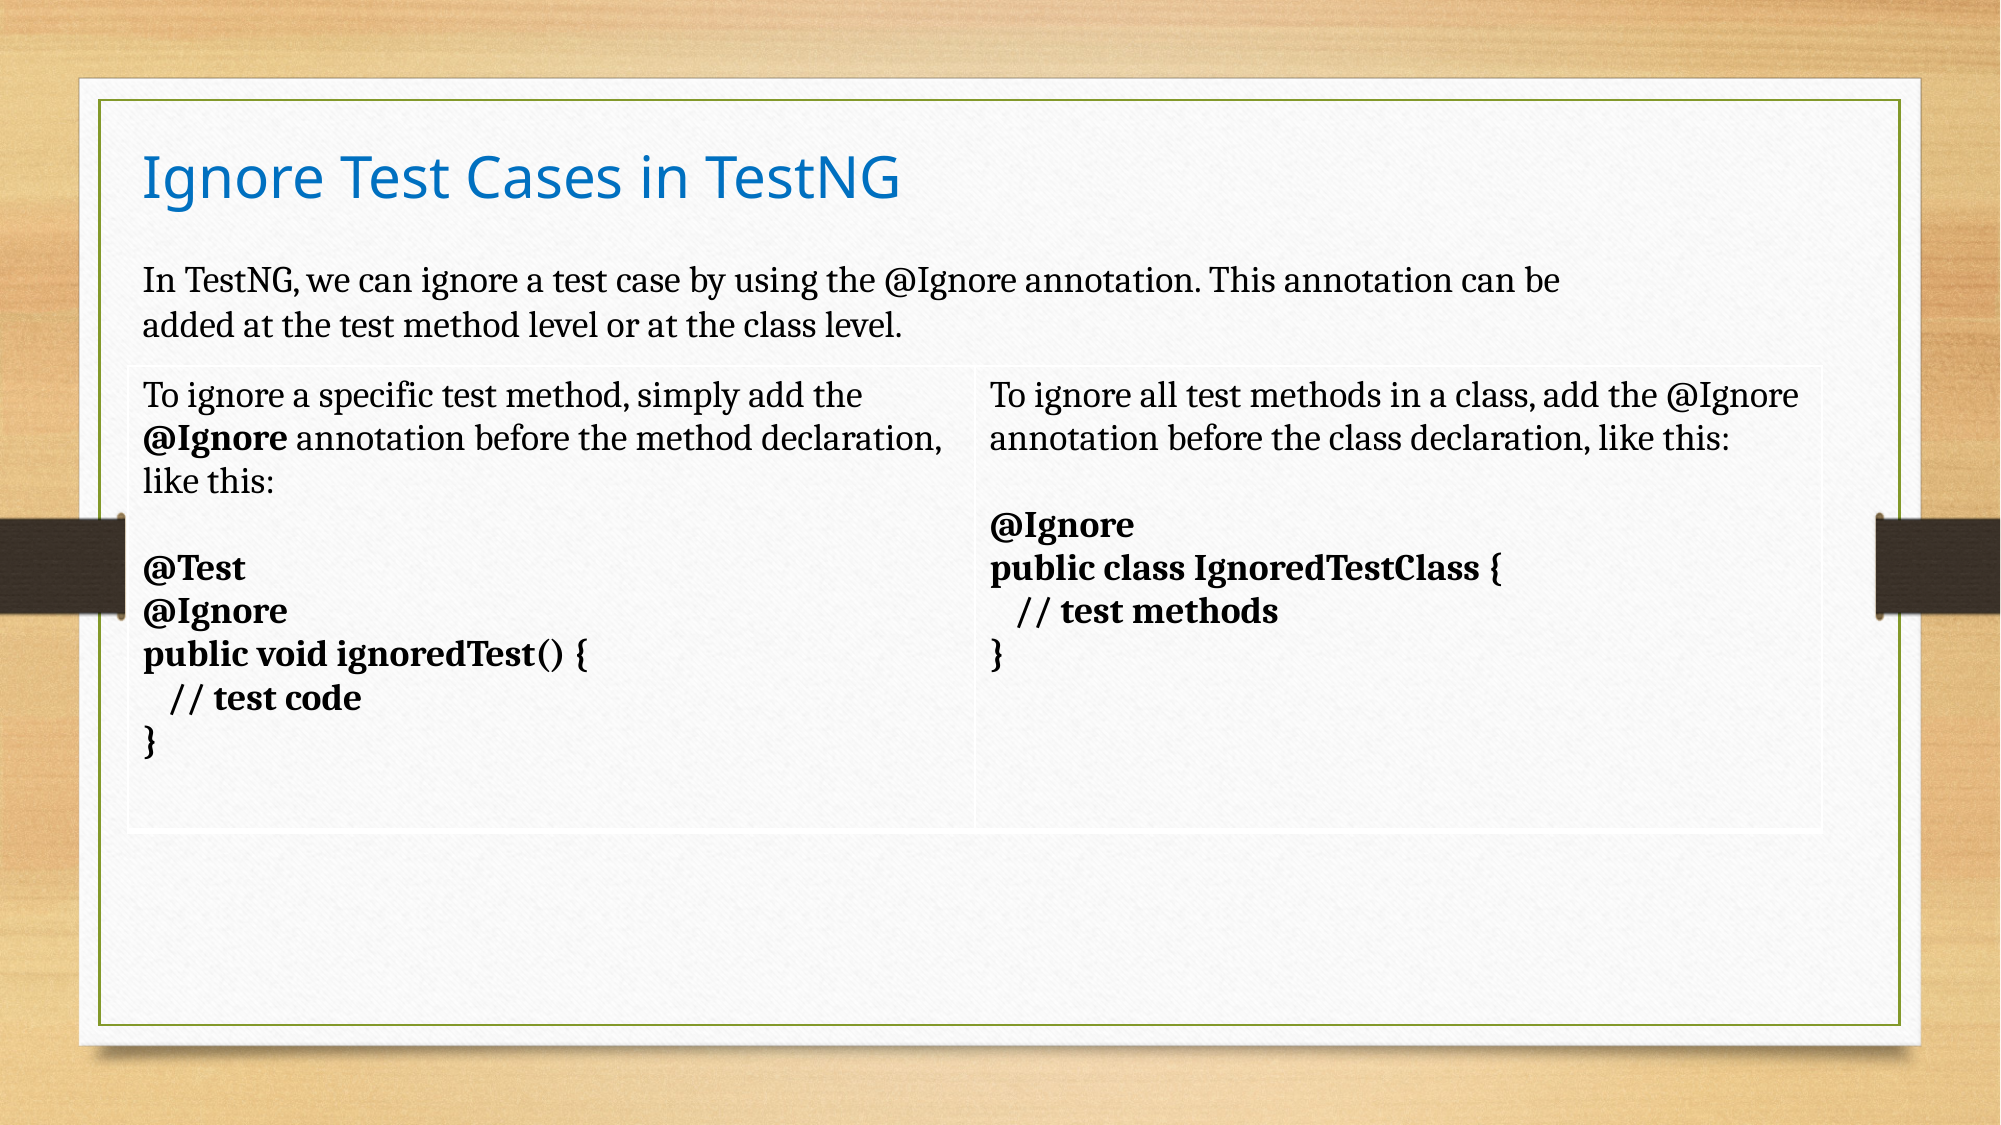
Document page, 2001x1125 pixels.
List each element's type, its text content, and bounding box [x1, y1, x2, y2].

text_box Ignore Test Cases in TestNG In TestNG, we can ignore a test case by using the @Ignore annotation. This annotation can be added at the test method level or at the class level. [127, 132, 1613, 365]
table_header To ignore all test methods in a class, add the @Ignore annotation before the class declaration, like this: @Ignore public class IgnoredTestClass { // test methods } [976, 367, 1821, 828]
table_header To ignore a specific test method, simply add the @Ignore annotation before the method declaration, like this: @Test @Ignore public void ignoredTest() { // test code } [129, 367, 974, 828]
picture [0, 0, 2001, 1125]
